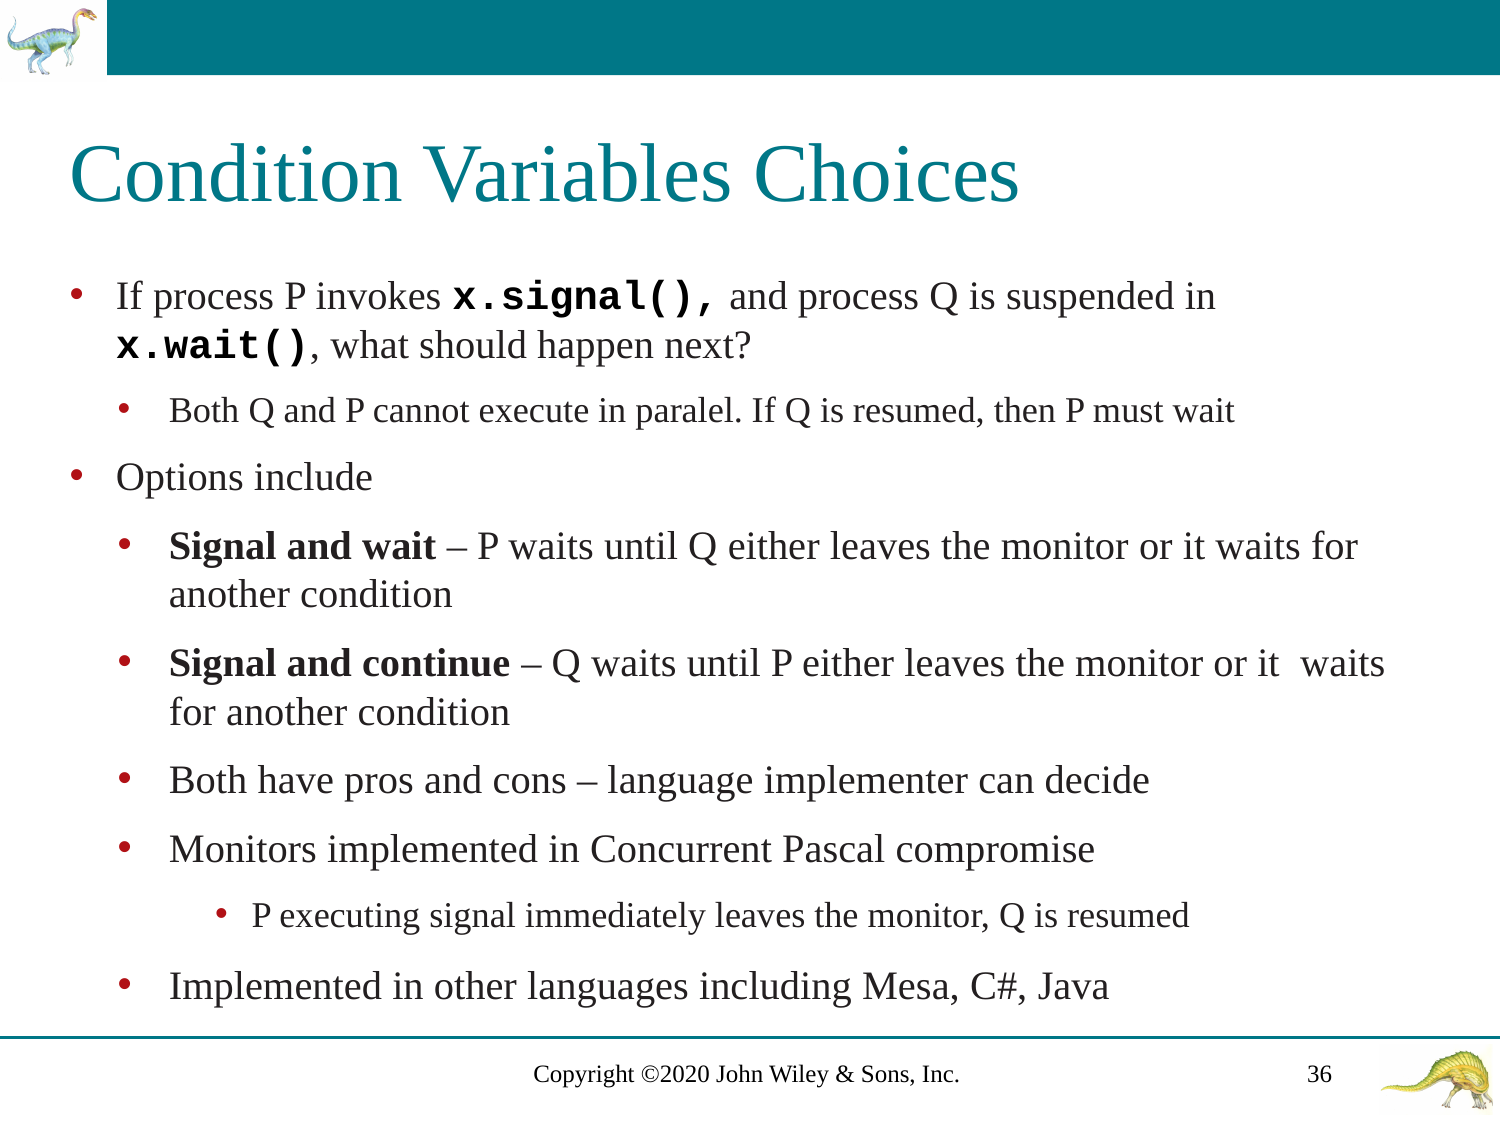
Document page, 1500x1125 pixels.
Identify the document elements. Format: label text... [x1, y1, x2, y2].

list If process P invokes x.signal(), and process Q is suspended in x.wait(), what should happen next? Both Q and P cannot execute in paralel. If Q is resumed, then P must wait Options include Signal and wait – P waits until Q either leaves the monitor or it waits for another condition Signal and continue – Q waits until P either leaves the monitor or it waits for another condition Both have pros and cons – language implementer can decide Monitors implemented in Concurrent Pascal compromise P executing signal immediately leaves the monitor, Q is resumed Implemented in other languages including Mesa, C#, Java [54, 261, 1444, 1018]
picture [1379, 1044, 1493, 1115]
slide_number 36 [1083, 1042, 1348, 1103]
title Condition Variables Choices [54, 122, 1445, 227]
picture [0, 0, 107, 82]
footer Copyright ©2020 John Wiley & Sons, Inc. [496, 1042, 1004, 1103]
